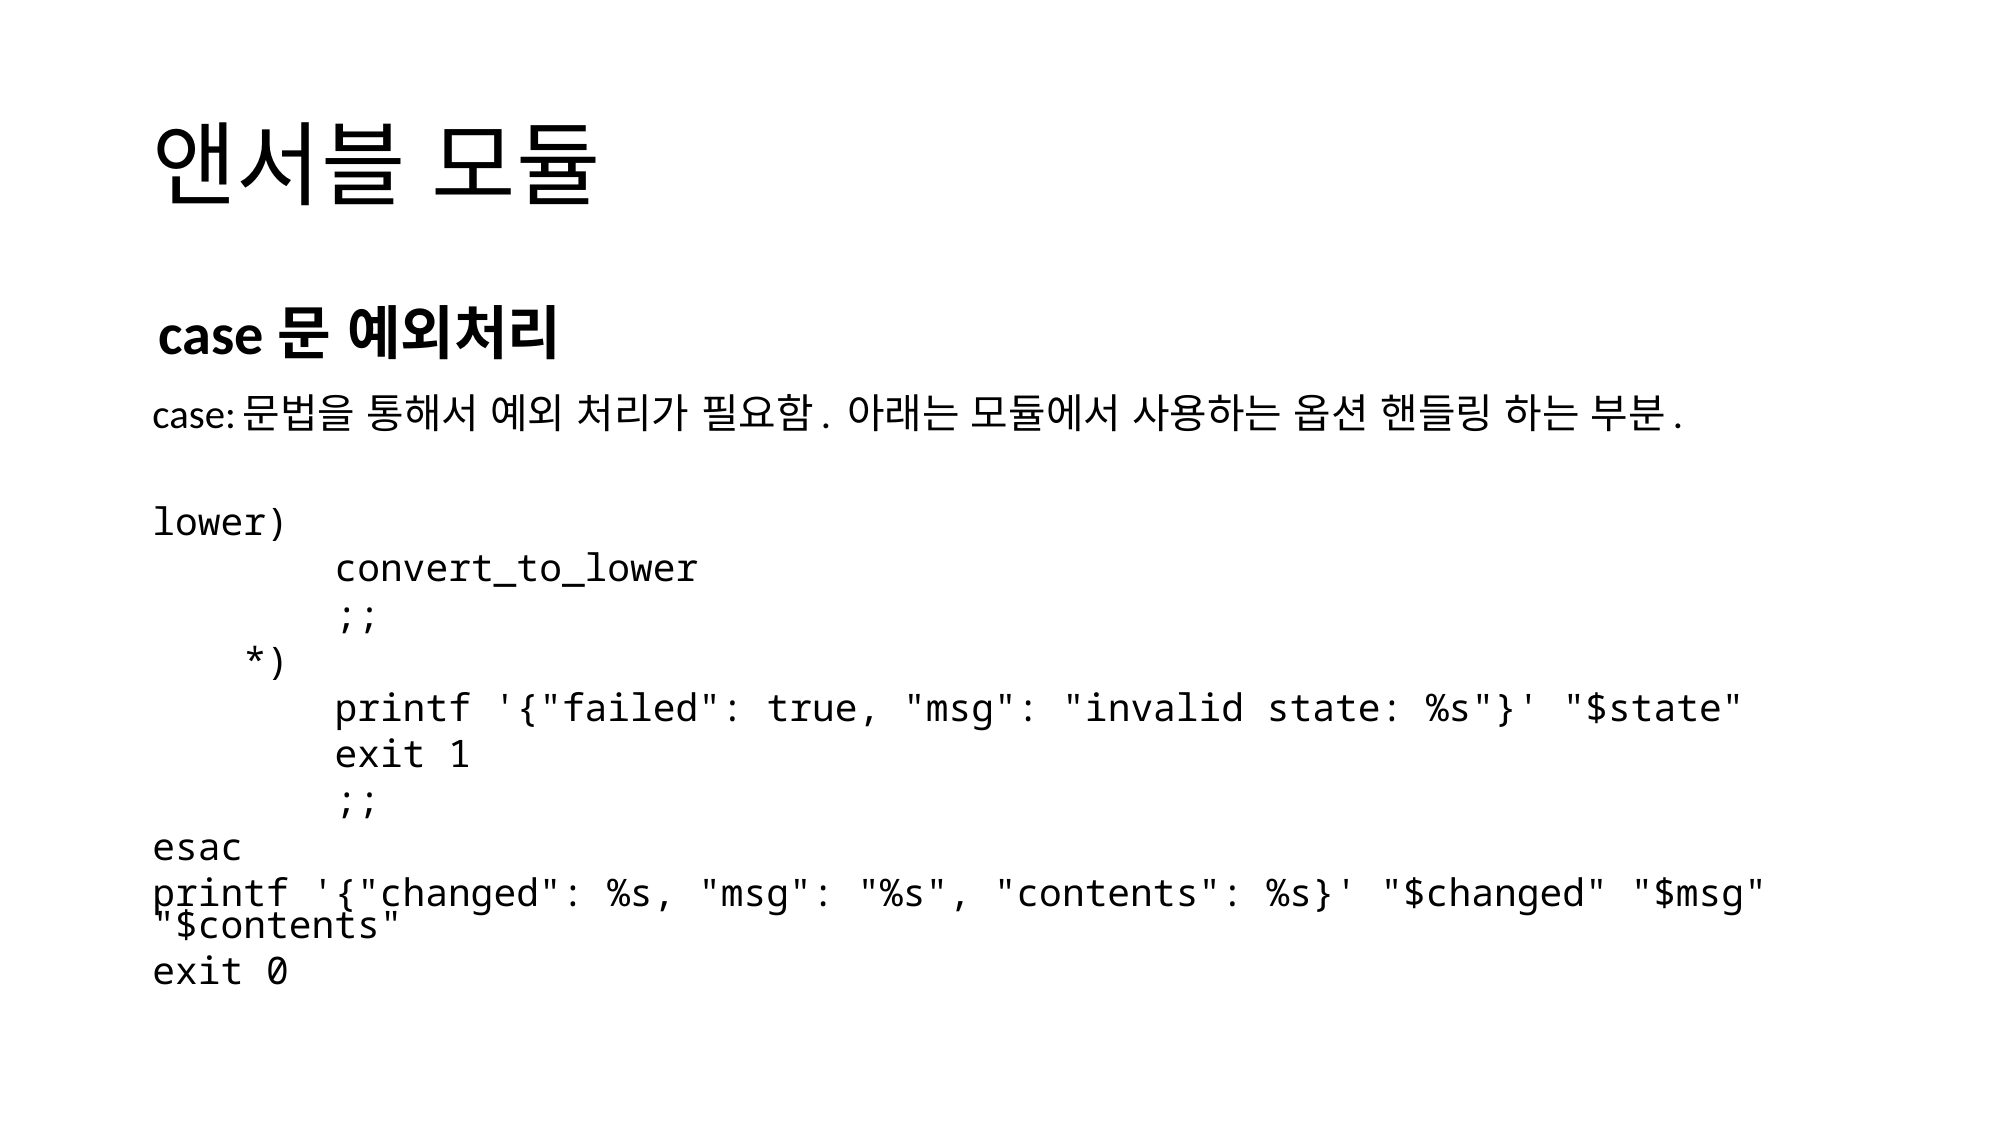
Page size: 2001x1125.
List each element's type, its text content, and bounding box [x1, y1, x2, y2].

text_box case문 예외처리 [143, 288, 577, 374]
title 앤서블 모듈 [137, 59, 1863, 278]
list case:문법을 통해서 예외 처리가 필요함. 아래는 모듈에서 사용하는 옵션 핸들링 하는 부분. lower) convert_to_lower ;; *) printf '{"failed": true, "msg": "invalid state: %s"}' "$state" exit 1 ;; esac printf '{"changed": %s, "msg": "%s", "contents": %s}' "$changed" "$msg" "$contents" exit 0 [137, 385, 1863, 1014]
